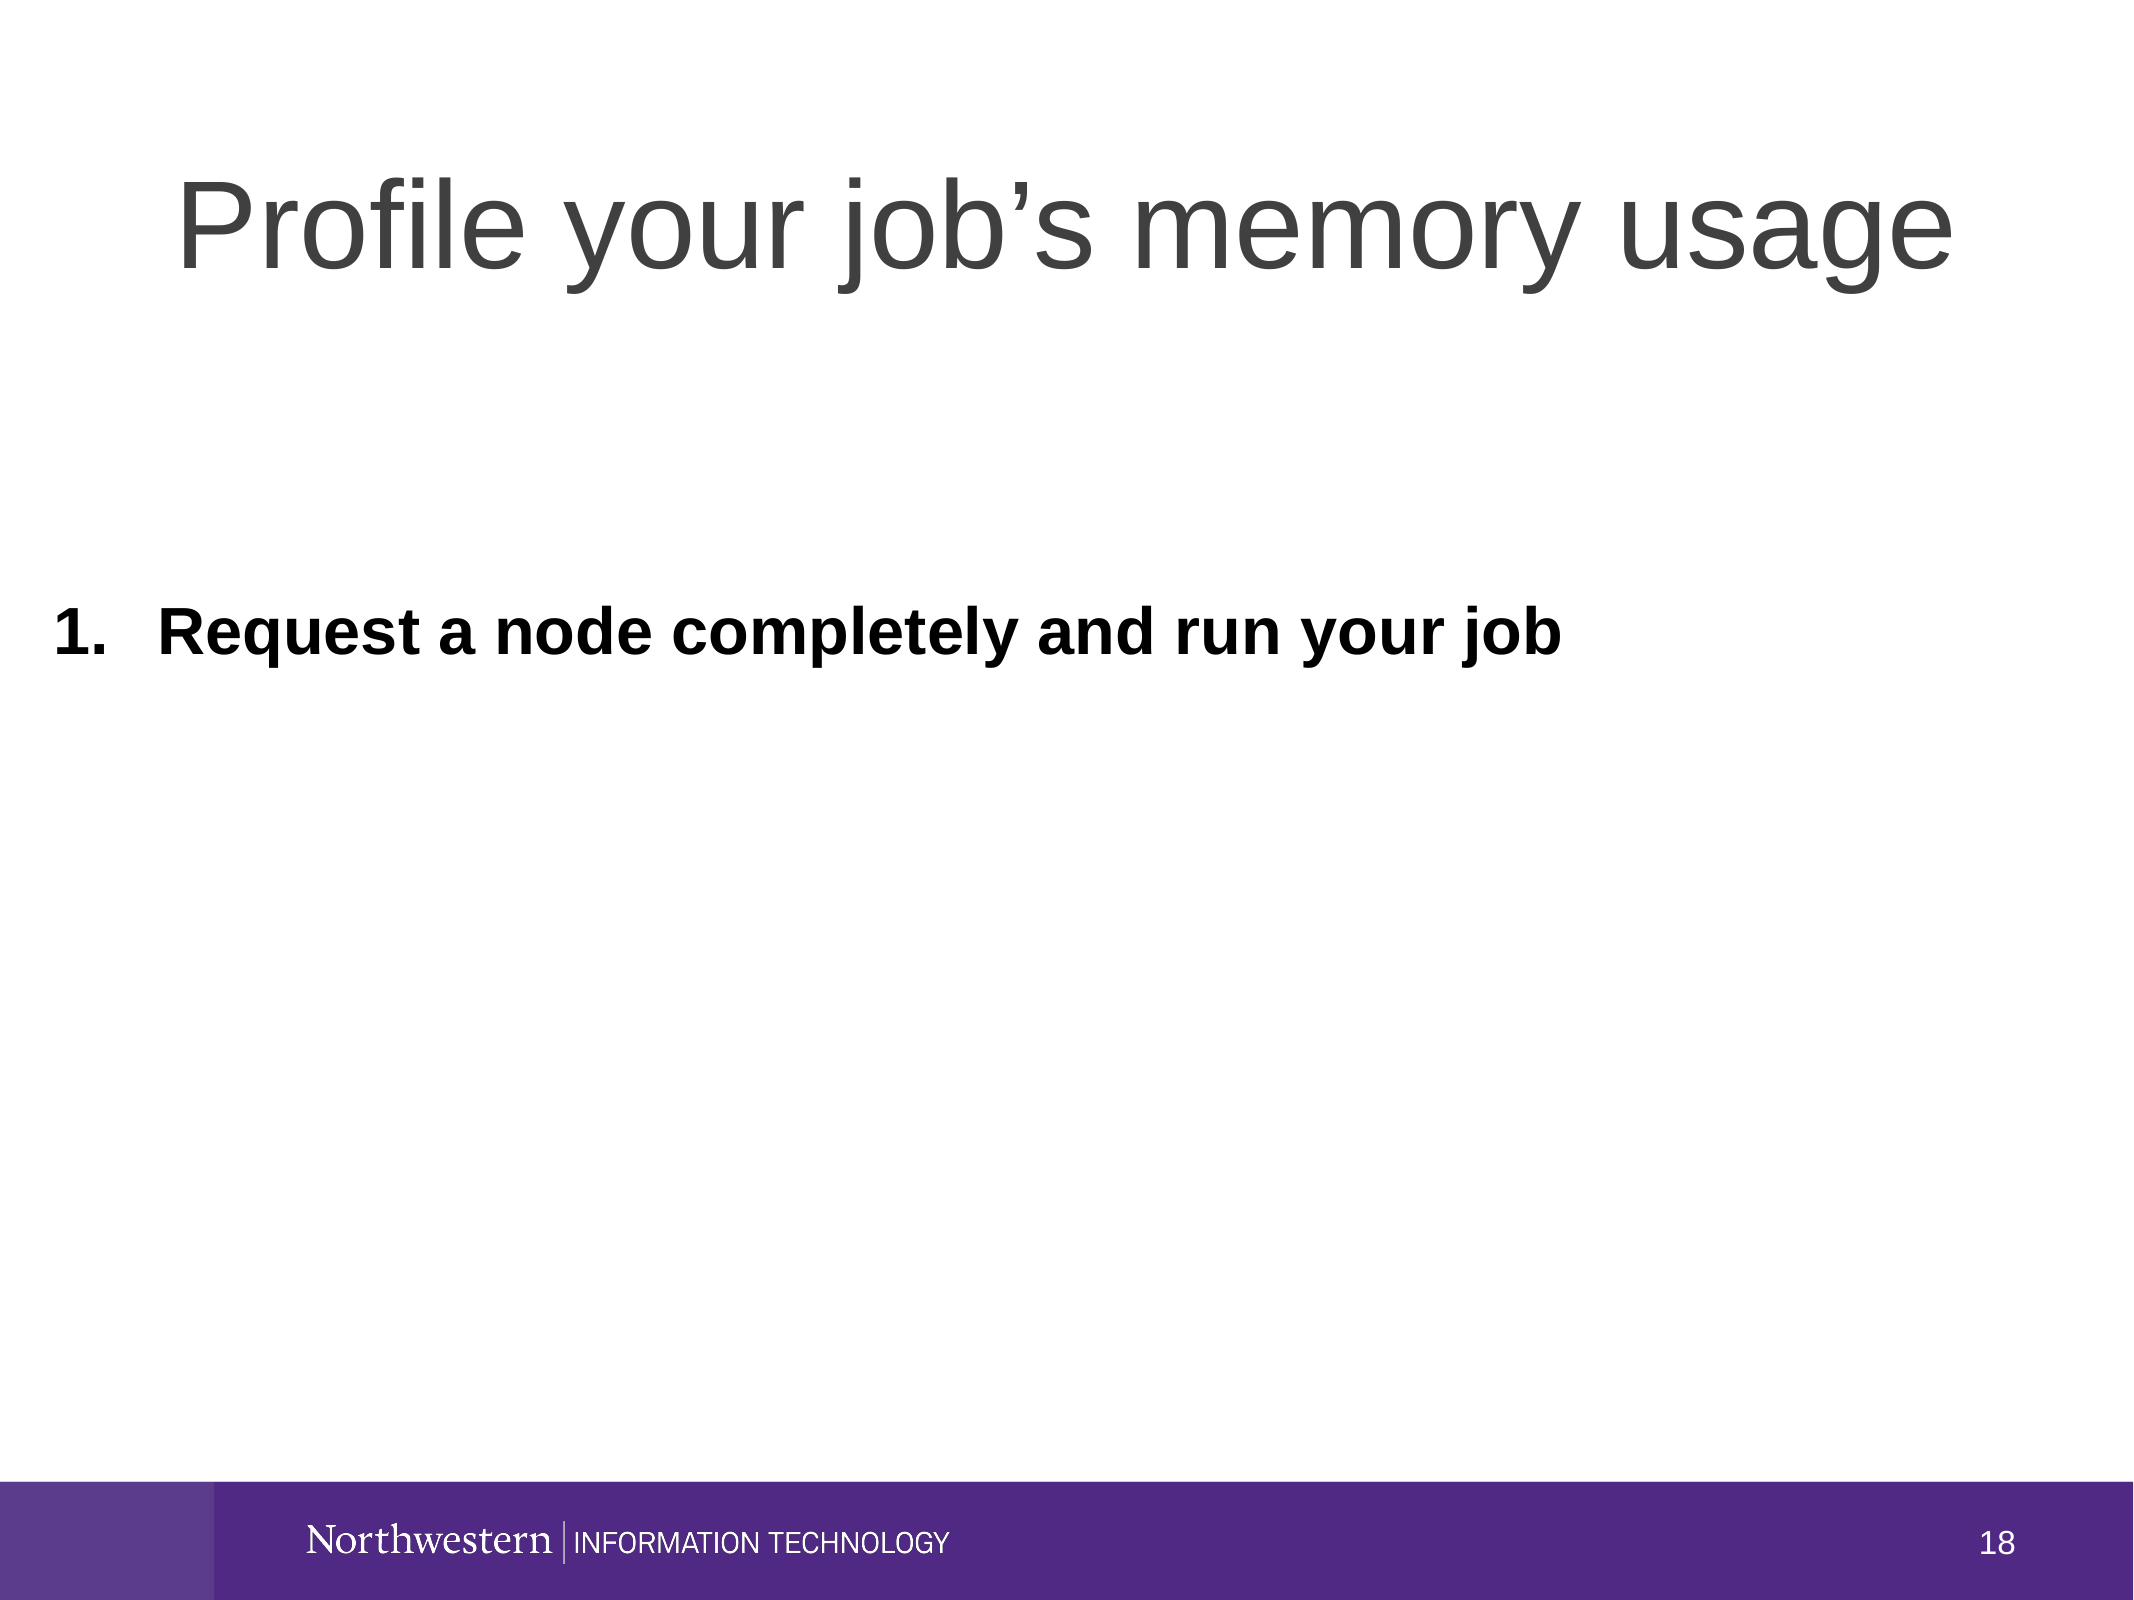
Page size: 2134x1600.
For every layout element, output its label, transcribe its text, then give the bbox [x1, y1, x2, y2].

text_box Profile your job’s memory usage [29, 41, 2105, 396]
picture [0, 0, 2134, 1600]
list Request a node completely and run your job [44, 396, 2089, 1407]
slide_number 18 [1965, 1513, 2028, 1573]
